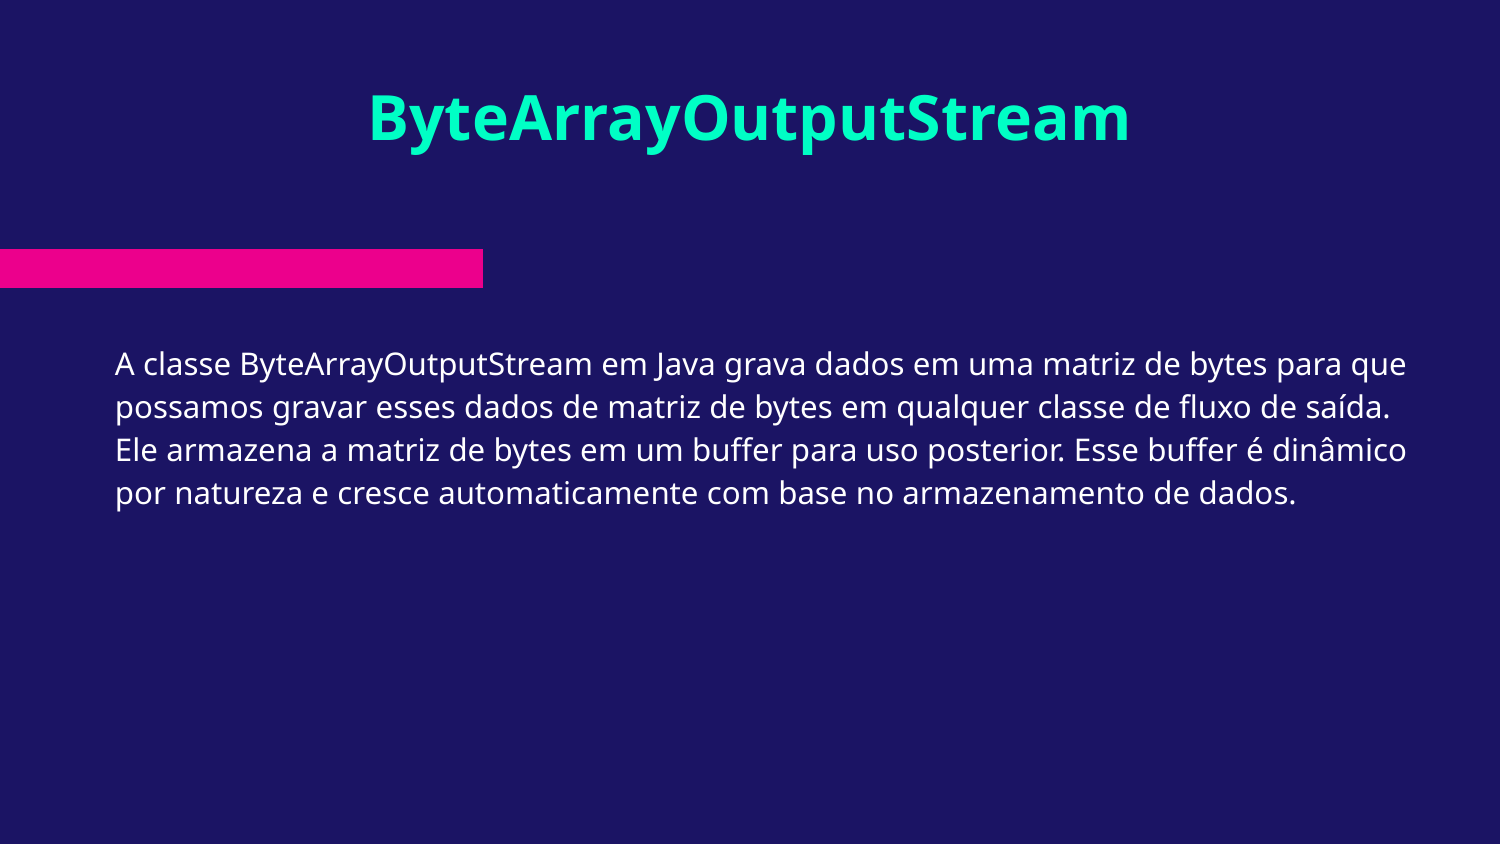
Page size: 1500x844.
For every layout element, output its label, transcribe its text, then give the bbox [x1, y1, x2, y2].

list A classe ByteArrayOutputStream em Java grava dados em uma matriz de bytes para que possamos gravar esses dados de matriz de bytes em qualquer classe de fluxo de saída. Ele armazena a matriz de bytes em um buffer para uso posterior. Esse buffer é dinâmico por natureza e cresce automaticamente com base no armazenamento de dados. [99, 323, 1428, 674]
title ByteArrayOutputStream [253, 63, 1247, 174]
